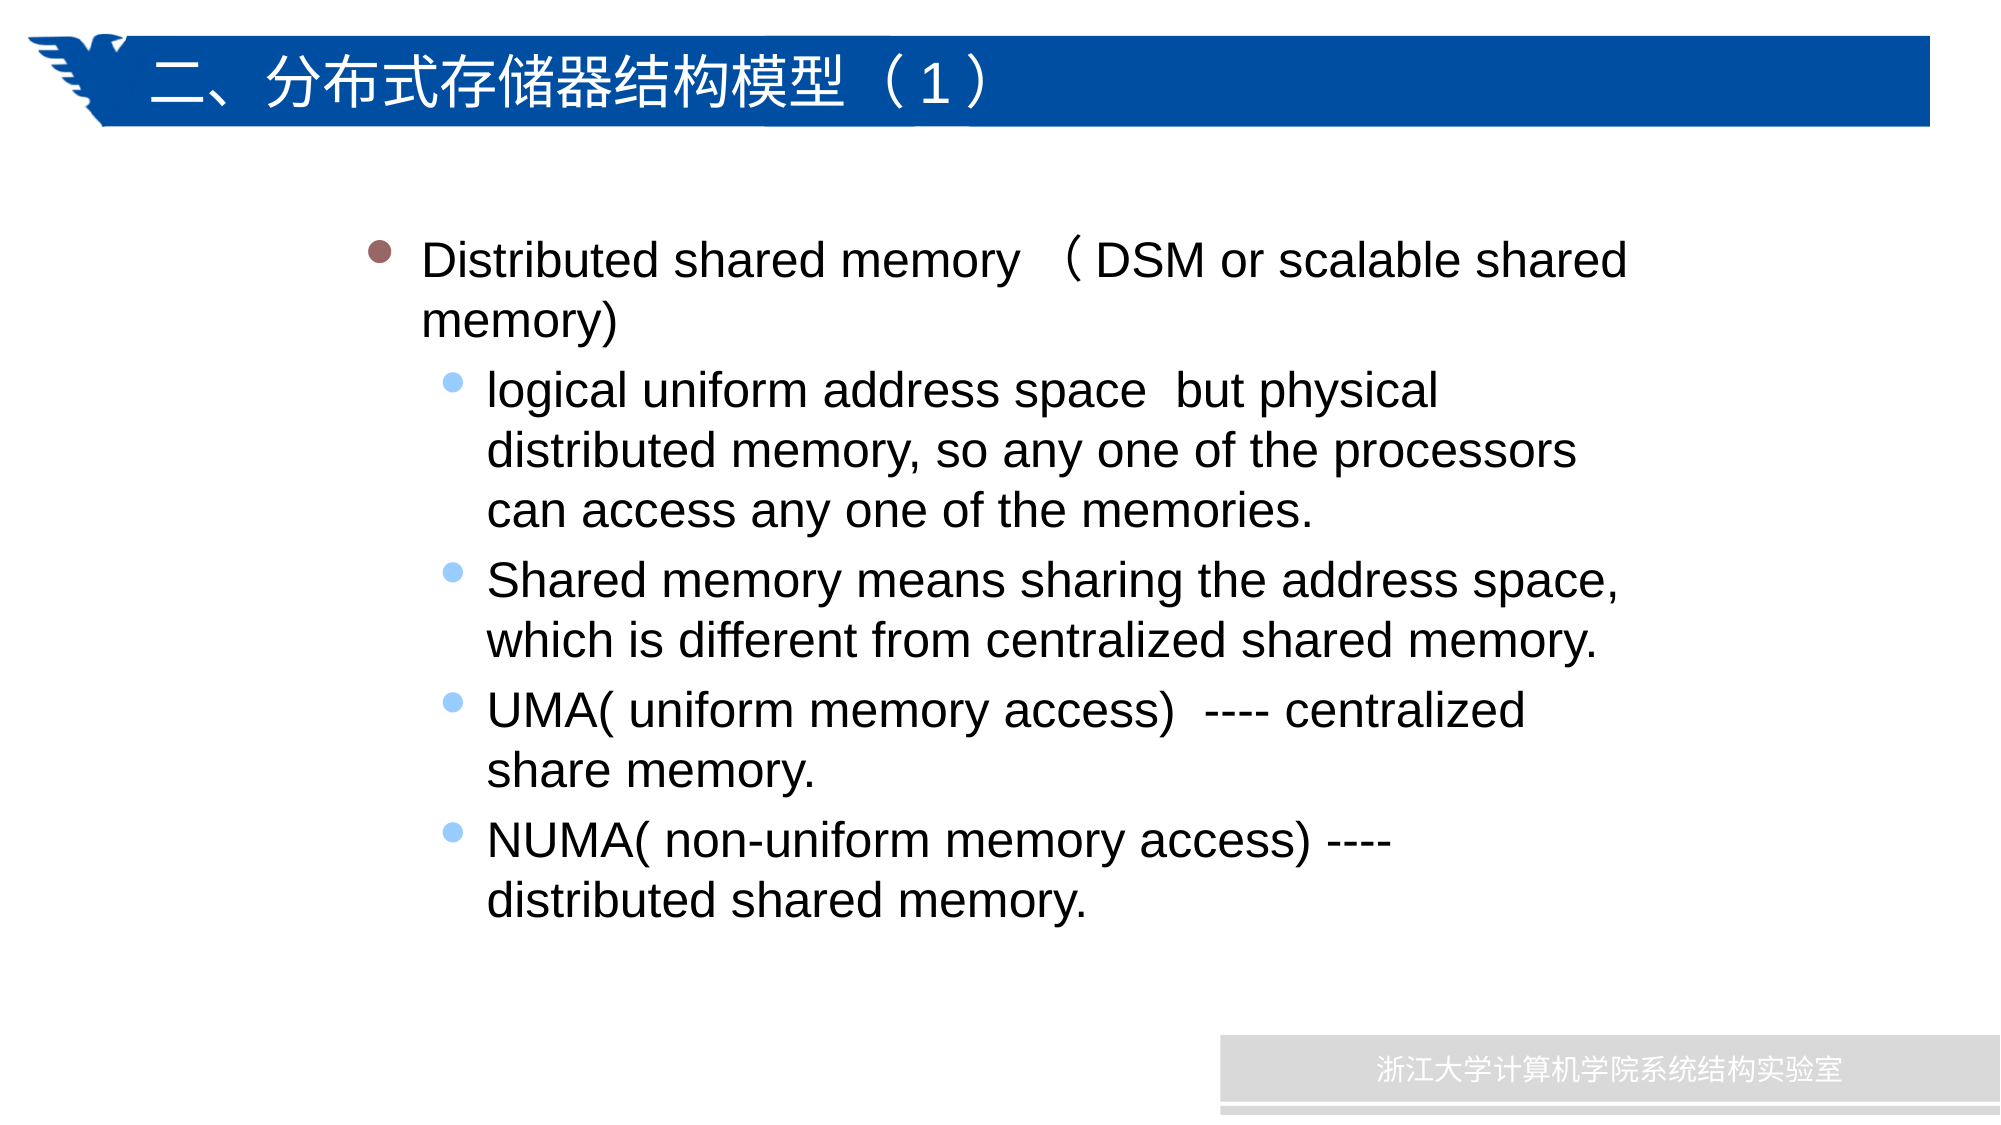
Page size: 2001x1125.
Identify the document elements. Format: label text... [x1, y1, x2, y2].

picture [7, 19, 197, 127]
title 二、分布式存储器结构模型（1） [133, 37, 1796, 188]
list Distributed shared memory（DSM or scalable shared memory) logical uniform address space but physical distributed memory, so any one of the processors can access any one of the memories. Shared memory means sharing the address space, which is different from centralized shared memory. UMA( uniform memory access) ---- centralized share memory. NUMA( non-uniform memory access) ---- distributed shared memory. [350, 219, 1650, 945]
